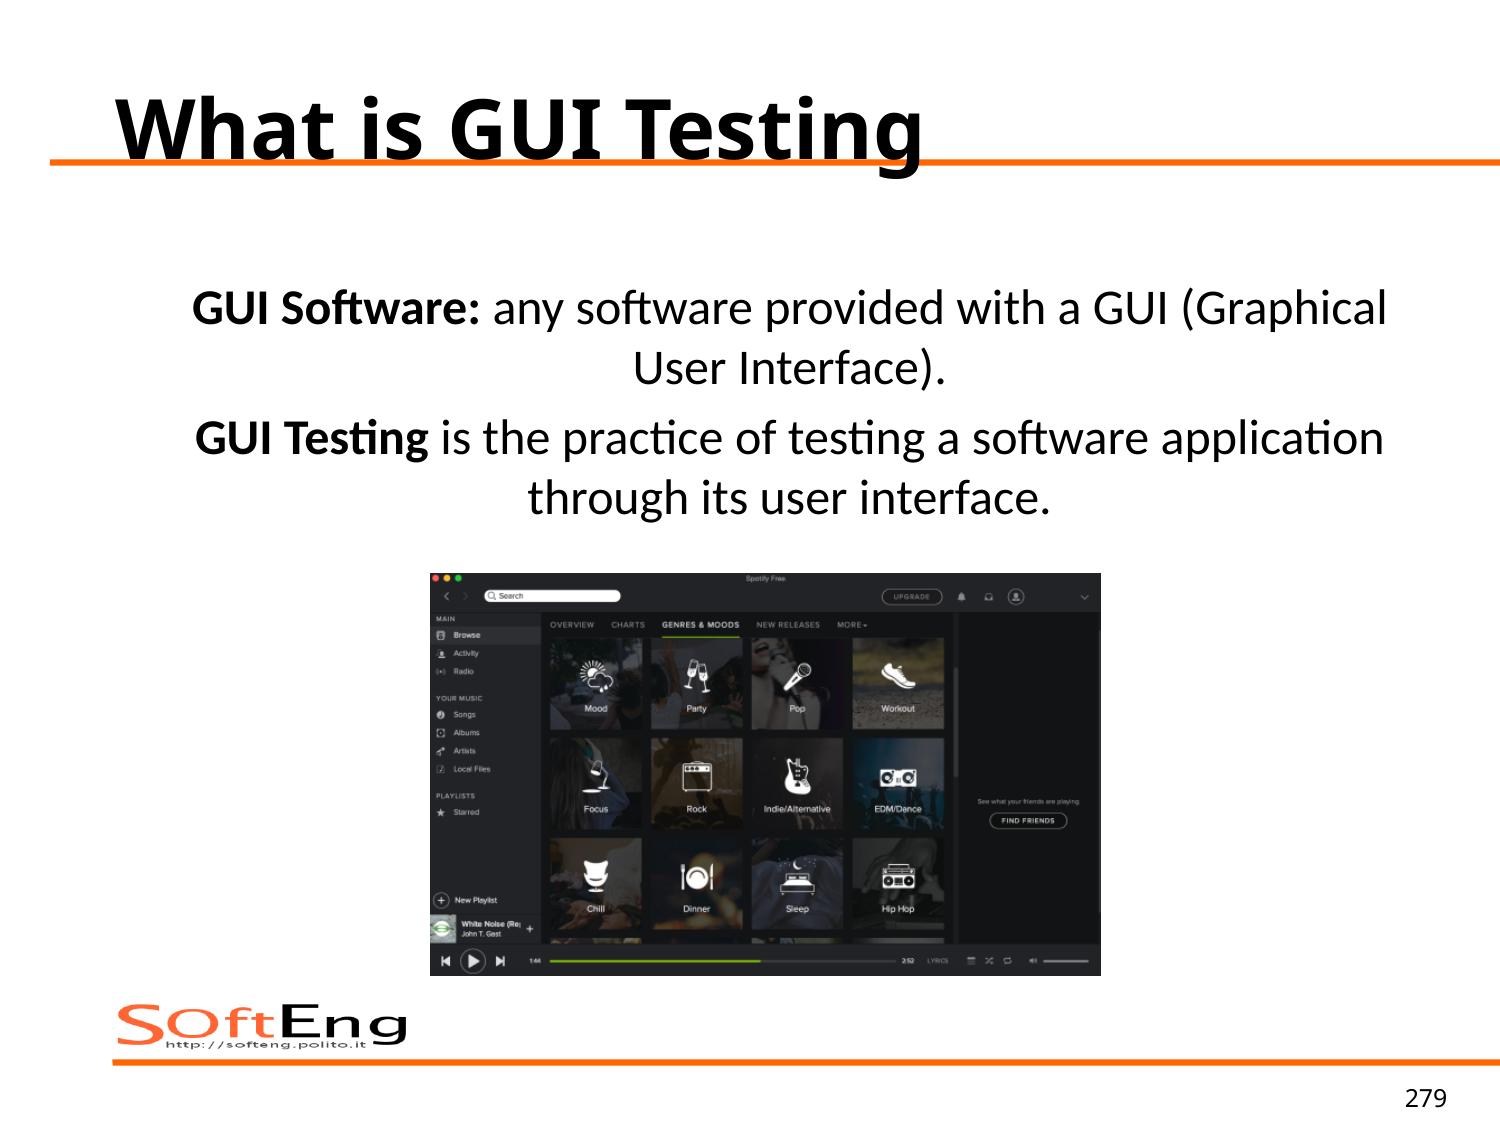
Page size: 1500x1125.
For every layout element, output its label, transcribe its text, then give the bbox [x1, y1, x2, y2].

picture [112, 1005, 413, 1056]
list [96, 262, 1447, 1005]
slide_number 279 [1237, 1074, 1463, 1125]
picture [430, 573, 1102, 977]
text_box GUI Software: any software provided with a GUI (Graphical User Interface). GUI Testing is the practice of testing a software application through its user interface. [112, 267, 1412, 905]
title What is GUI Testing [100, 32, 1451, 220]
